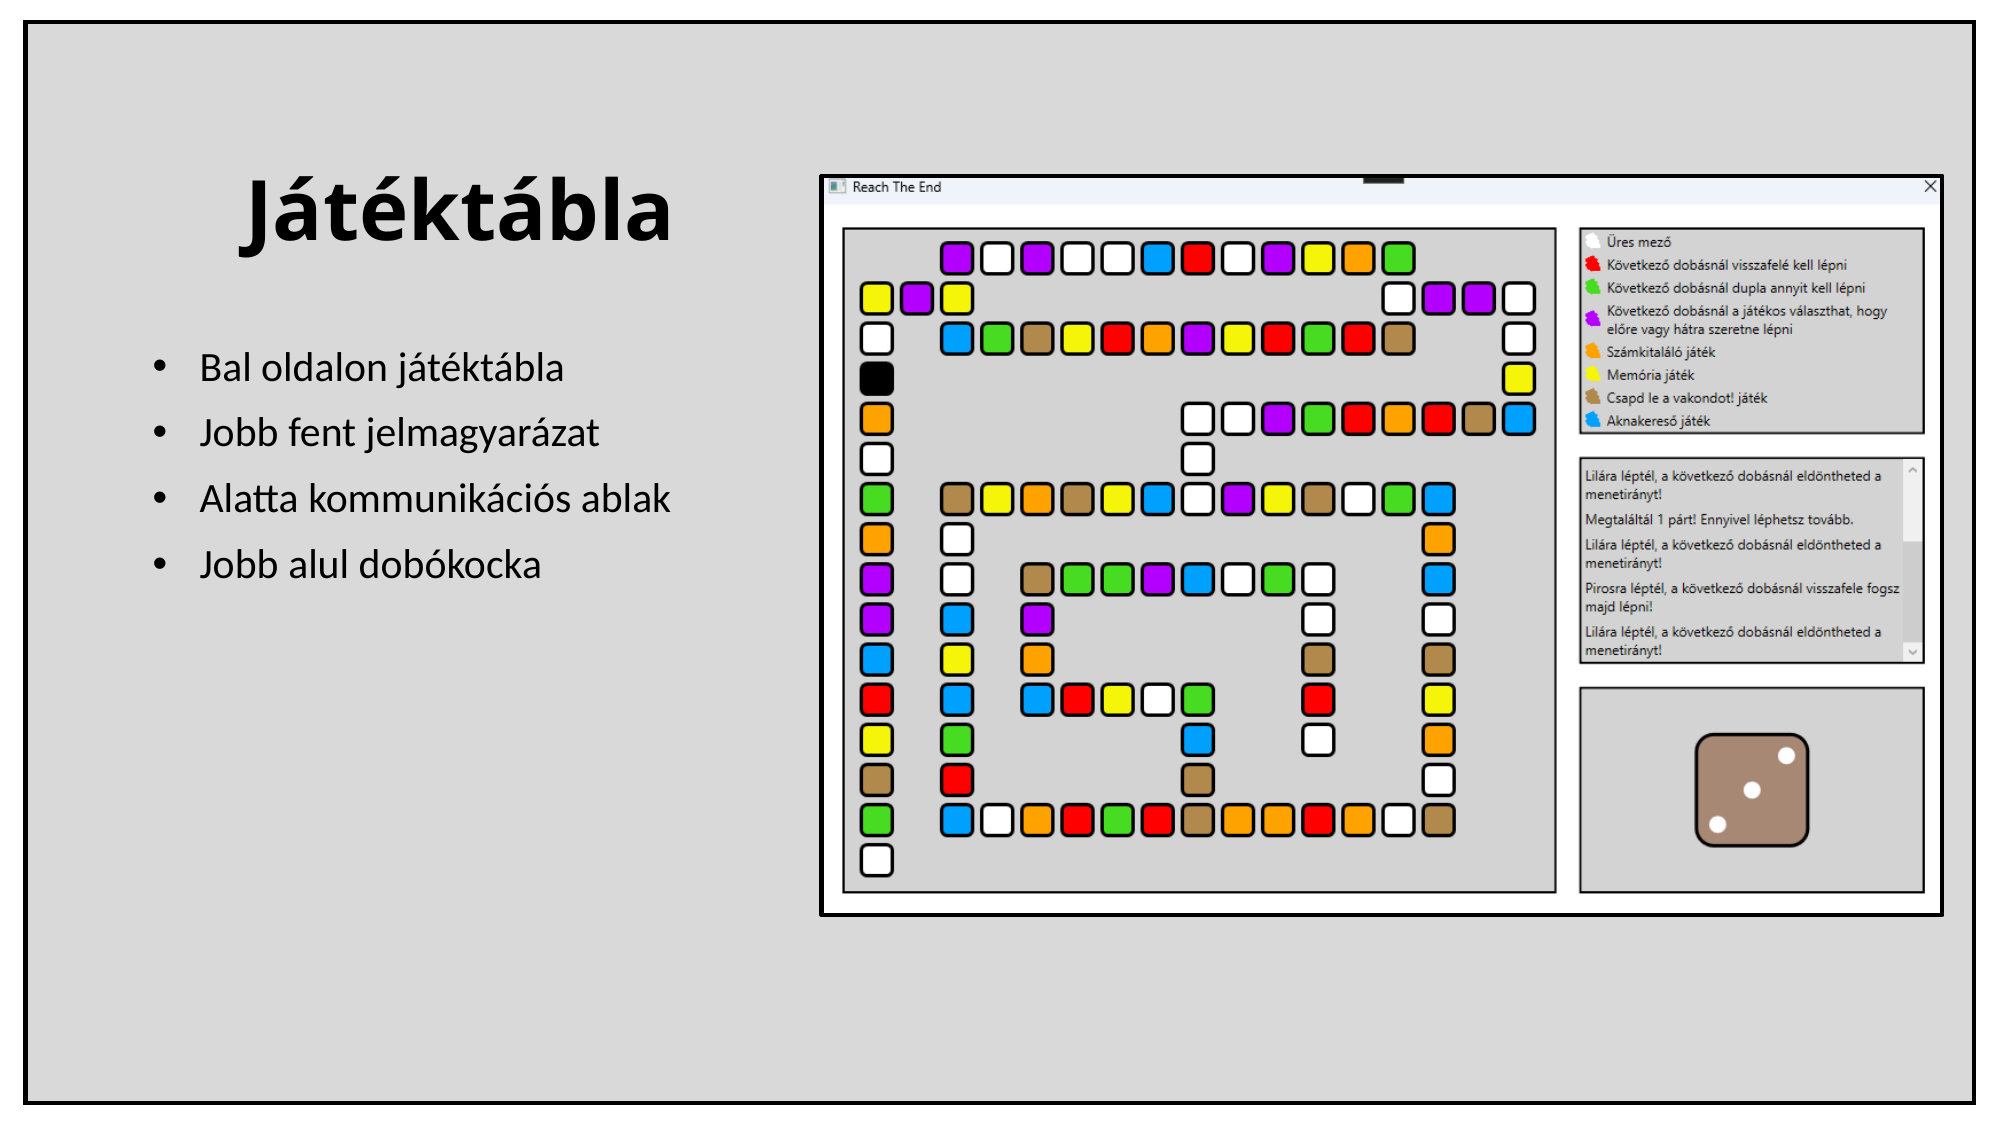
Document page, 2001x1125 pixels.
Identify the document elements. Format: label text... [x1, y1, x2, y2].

list Bal oldalon játéktábla Jobb fent jelmagyarázat Alatta kommunikációs ablak Jobb alul dobókocka [137, 337, 783, 963]
title Játéktábla [137, 75, 783, 266]
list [823, 177, 1941, 913]
